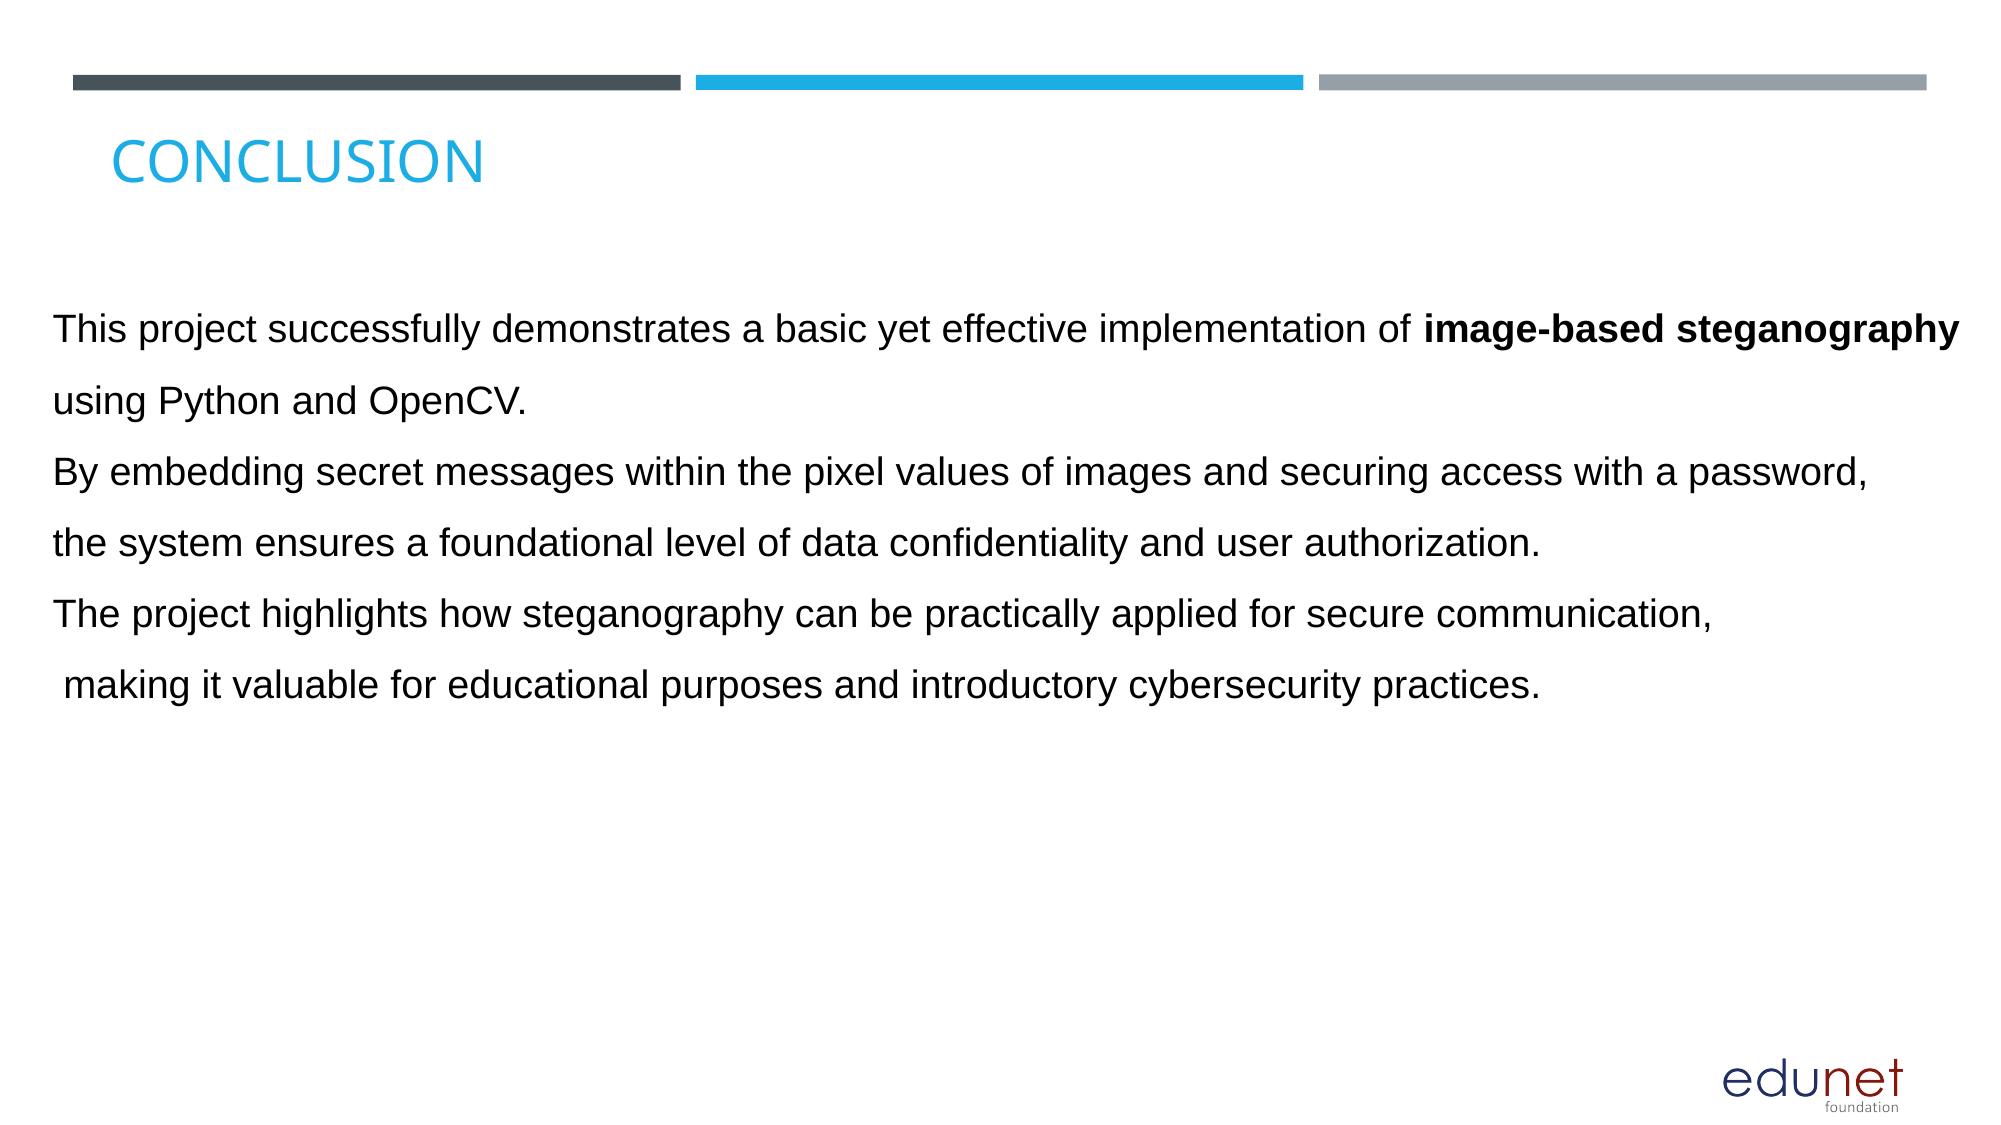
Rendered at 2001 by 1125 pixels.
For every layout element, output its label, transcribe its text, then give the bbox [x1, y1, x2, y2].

picture [1719, 1075, 1905, 1116]
title CONCLUSION [95, 115, 1905, 203]
text_box This project successfully demonstrates a basic yet effective implementation of image-based steganography using Python and OpenCV. By embedding secret messages within the pixel values of images and securing access with a password, the system ensures a foundational level of data confidentiality and user authorization. The project highlights how steganography can be practically applied for secure communication, making it valuable for educational purposes and introductory cybersecurity practices. [37, 220, 2000, 1075]
